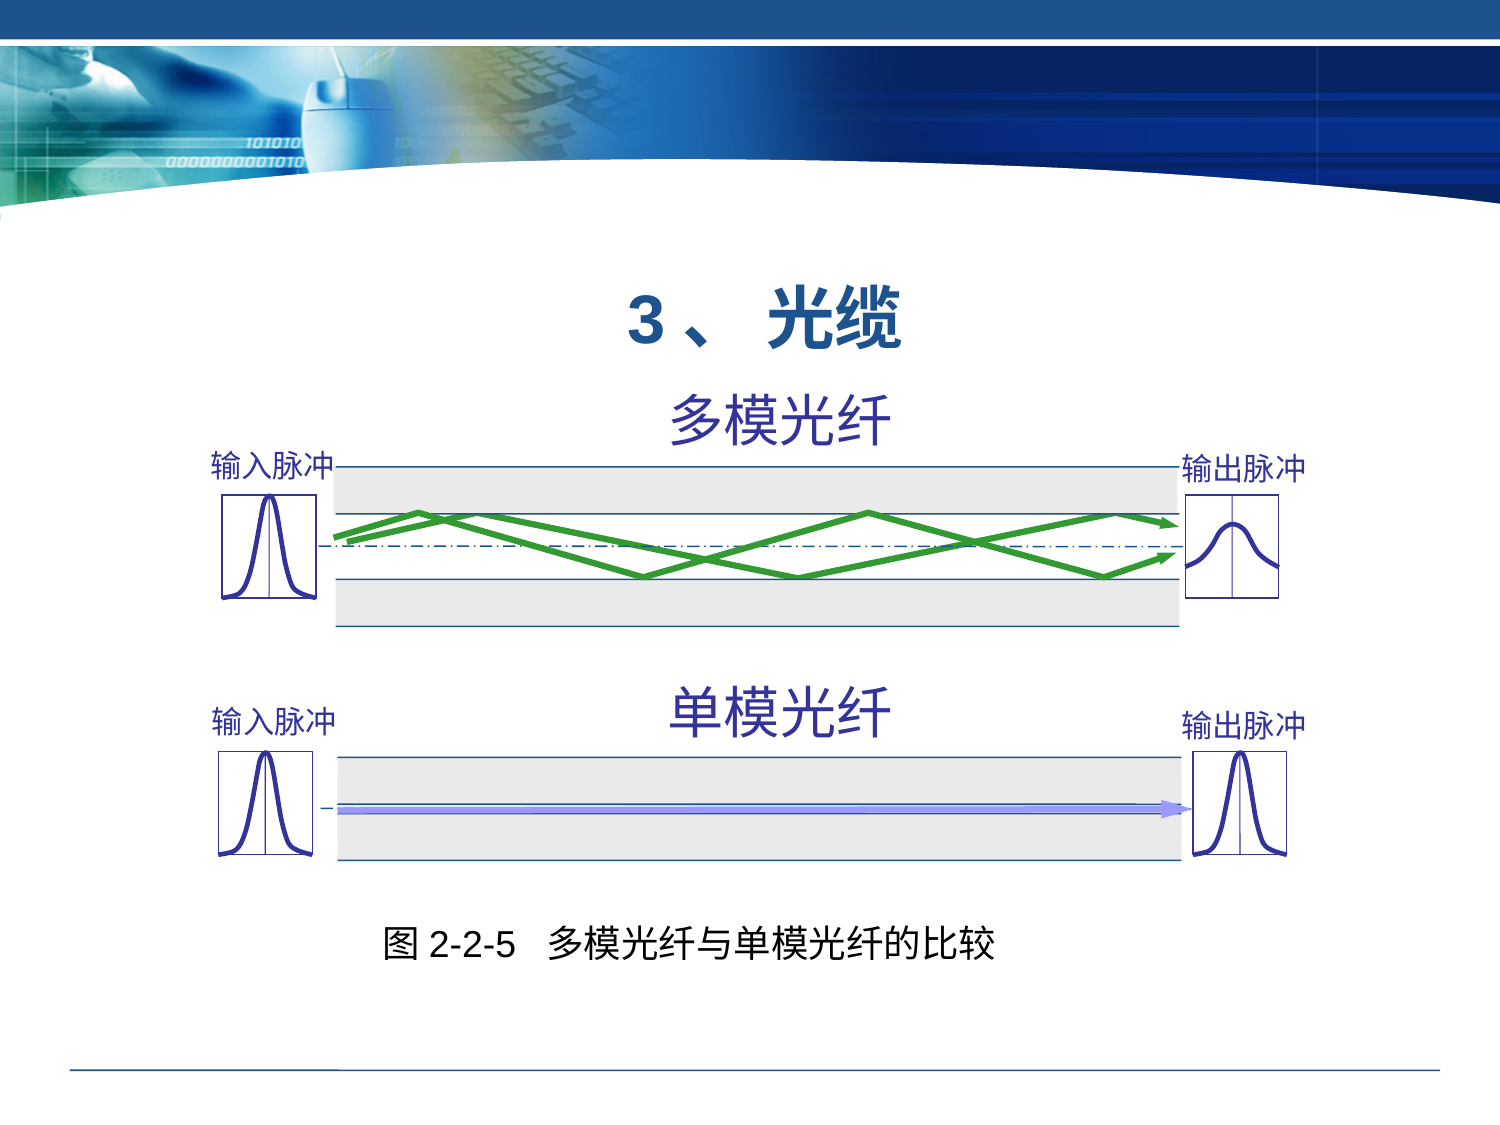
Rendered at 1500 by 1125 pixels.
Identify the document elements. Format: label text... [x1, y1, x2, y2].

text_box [194, 438, 1322, 599]
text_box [335, 606, 1180, 627]
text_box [196, 669, 1322, 861]
picture [0, 46, 1500, 206]
text_box 3、 光缆 [118, 201, 1413, 365]
text_box 多模光纤 [652, 377, 908, 436]
title 图2-2-5 多模光纤与单模光纤的比较 [42, 897, 1337, 974]
